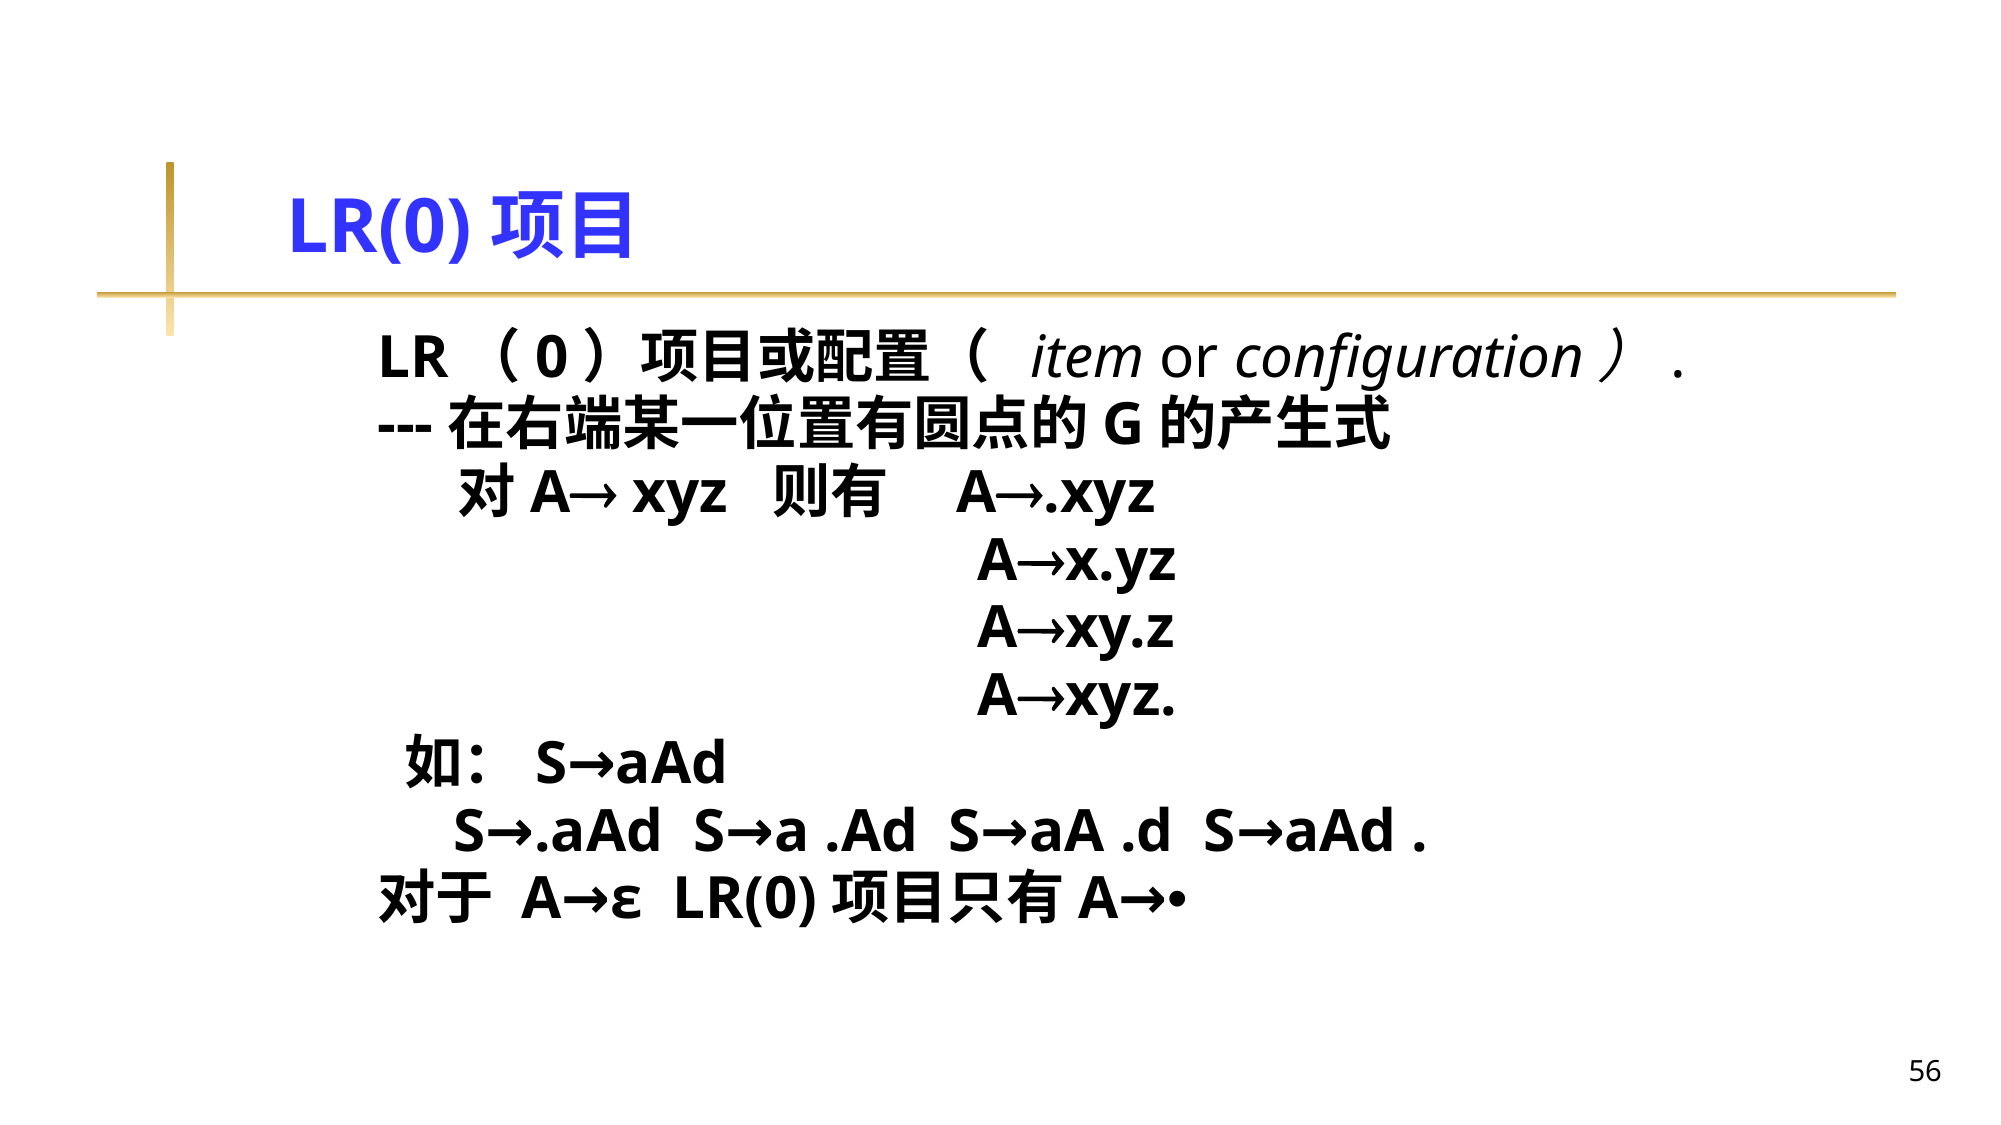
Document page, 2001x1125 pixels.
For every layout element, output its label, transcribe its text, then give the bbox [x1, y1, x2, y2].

slide_number 56 [1540, 1023, 1958, 1100]
title LR(0)项目 [251, 34, 1957, 276]
list LR（0）项目或配置（ item or configuration）. ---在右端某一位置有圆点的G的产生式 对A xyz 则有 A.xyz Ax.yz Axy.z Axyz. 如：S→aAd S→.aAd S→a .Ad S→aA .d S→aAd . 对于 A→ε LR(0)项目只有A→• [362, 324, 1674, 1048]
